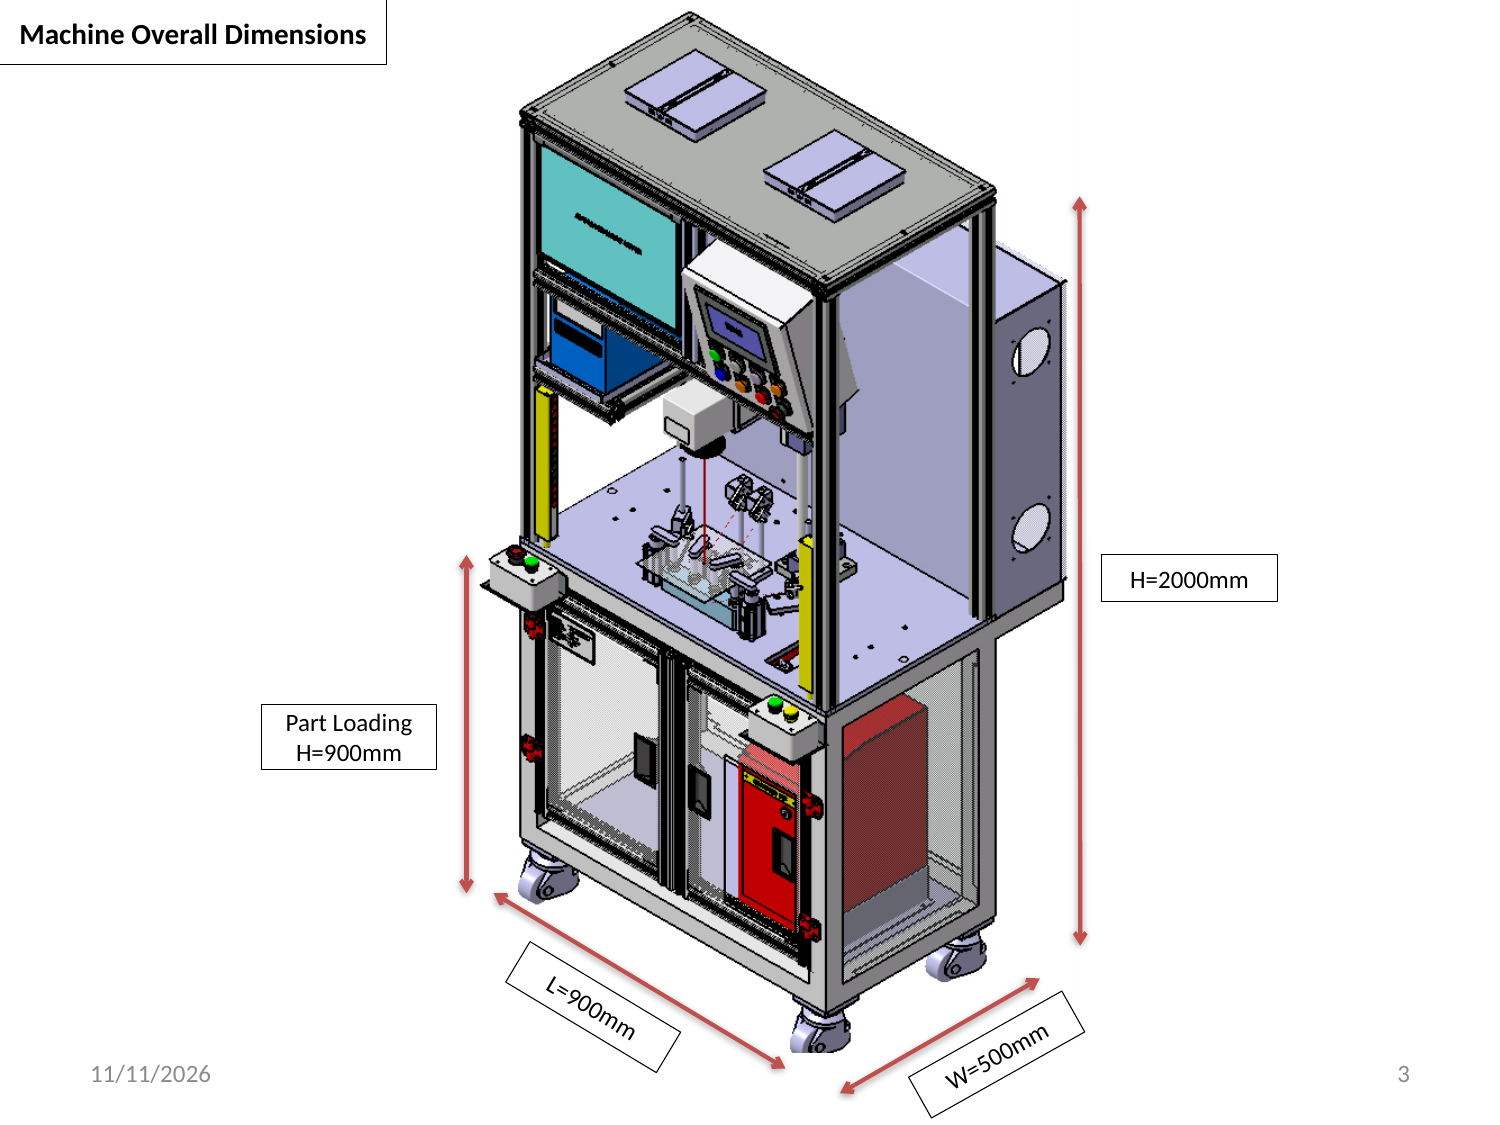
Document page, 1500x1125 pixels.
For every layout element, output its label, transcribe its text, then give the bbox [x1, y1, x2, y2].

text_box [493, 892, 786, 1069]
text_box Machine Overall Dimensions [0, 0, 389, 67]
text_box W=500mm [920, 1102, 965, 1120]
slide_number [75, 1042, 425, 1103]
slide_number 3 [1074, 1042, 1425, 1103]
picture [471, 0, 1080, 1053]
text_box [839, 978, 1040, 1094]
text_box Part Loading H=900mm [259, 702, 439, 771]
text_box H=2000mm [1100, 553, 1280, 604]
